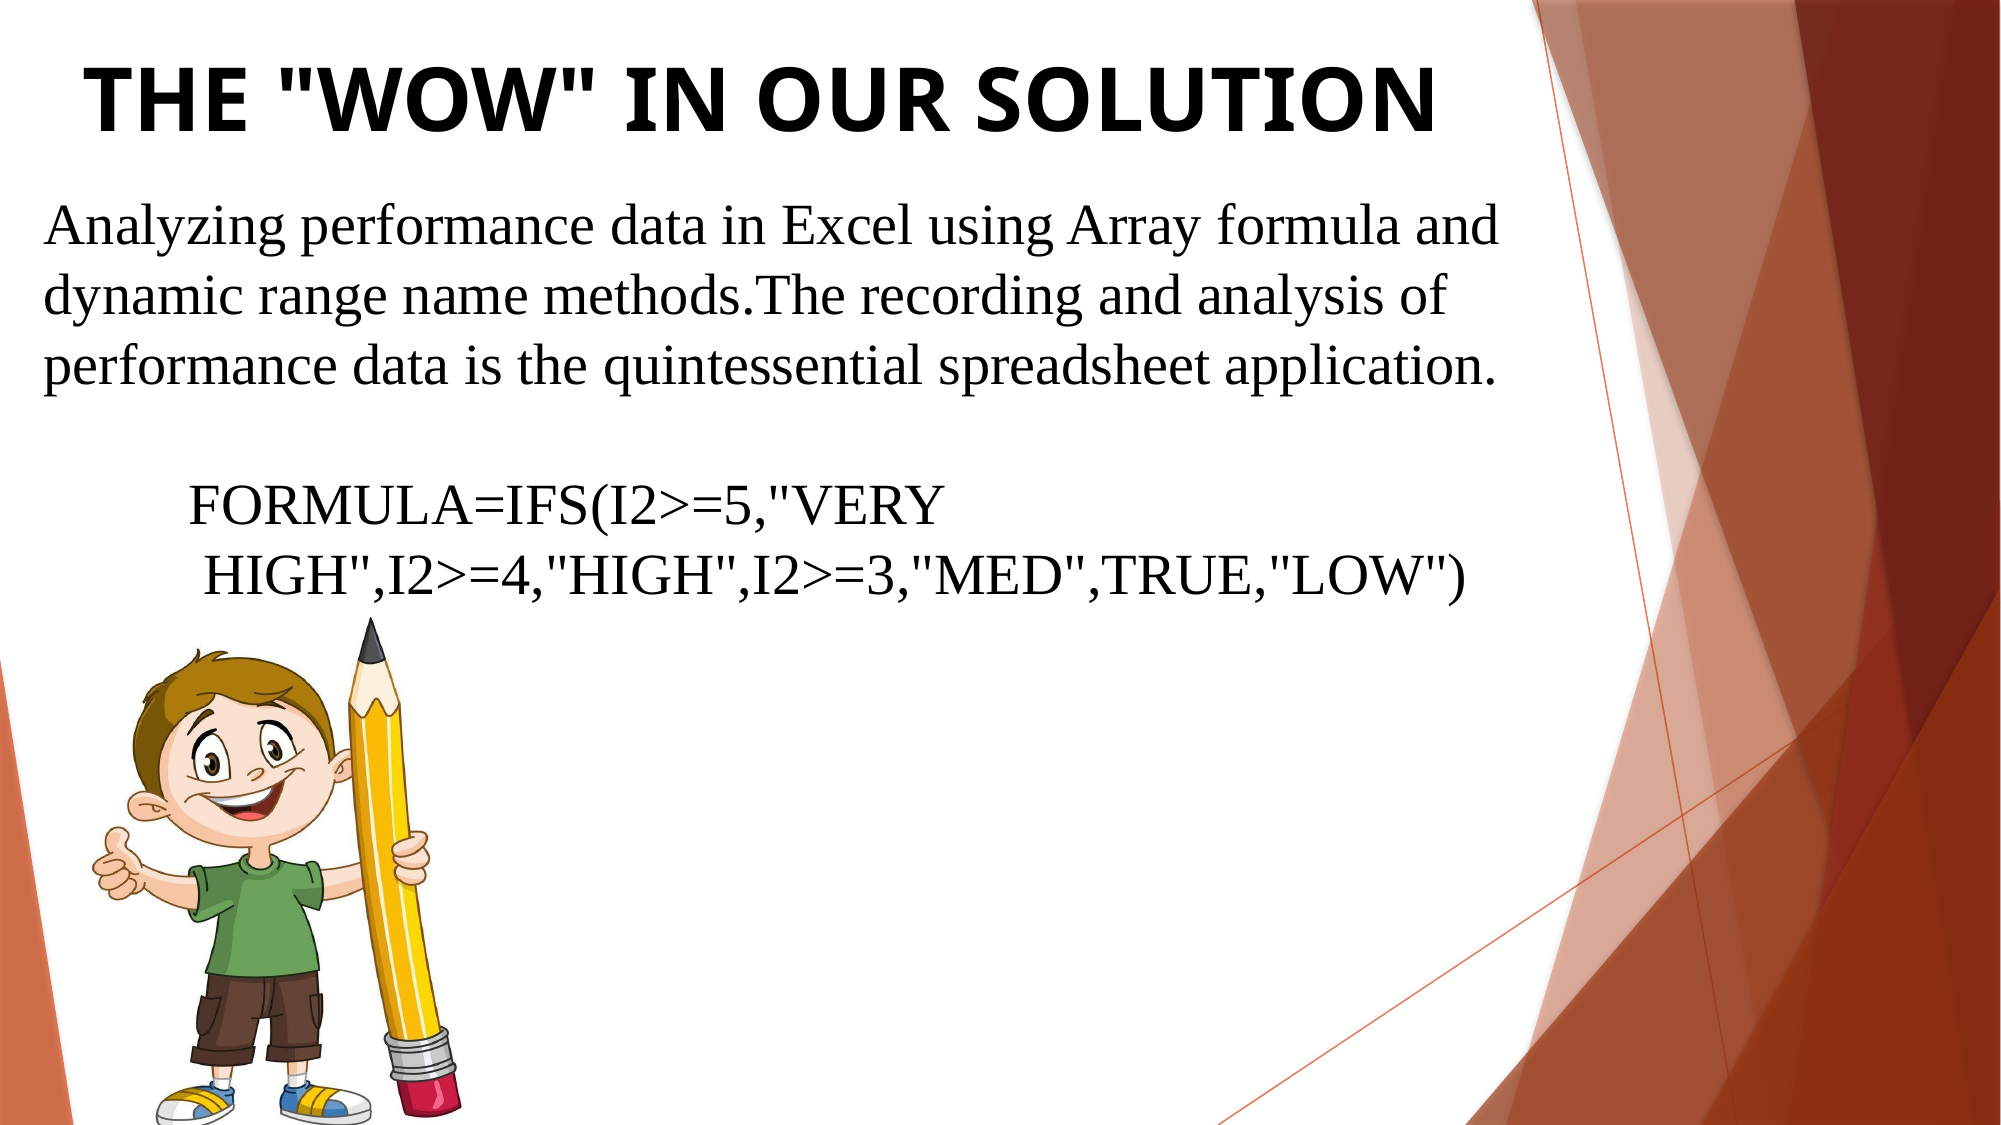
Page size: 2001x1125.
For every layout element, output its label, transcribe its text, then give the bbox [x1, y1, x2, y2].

text_box THE "WOW" IN OUR SOLUTION [80, 40, 1472, 150]
text_box Analyzing performance data in Excel using Array formula and dynamic range name methods.The recording and analysis of performance data is the quintessential spreadsheet application. FORMULA=IFS(I2>=5,"VERY HIGH",I2>=4,"HIGH",I2>=3,"MED",TRUE,"LOW") [29, 179, 1584, 684]
picture [79, 616, 474, 1125]
